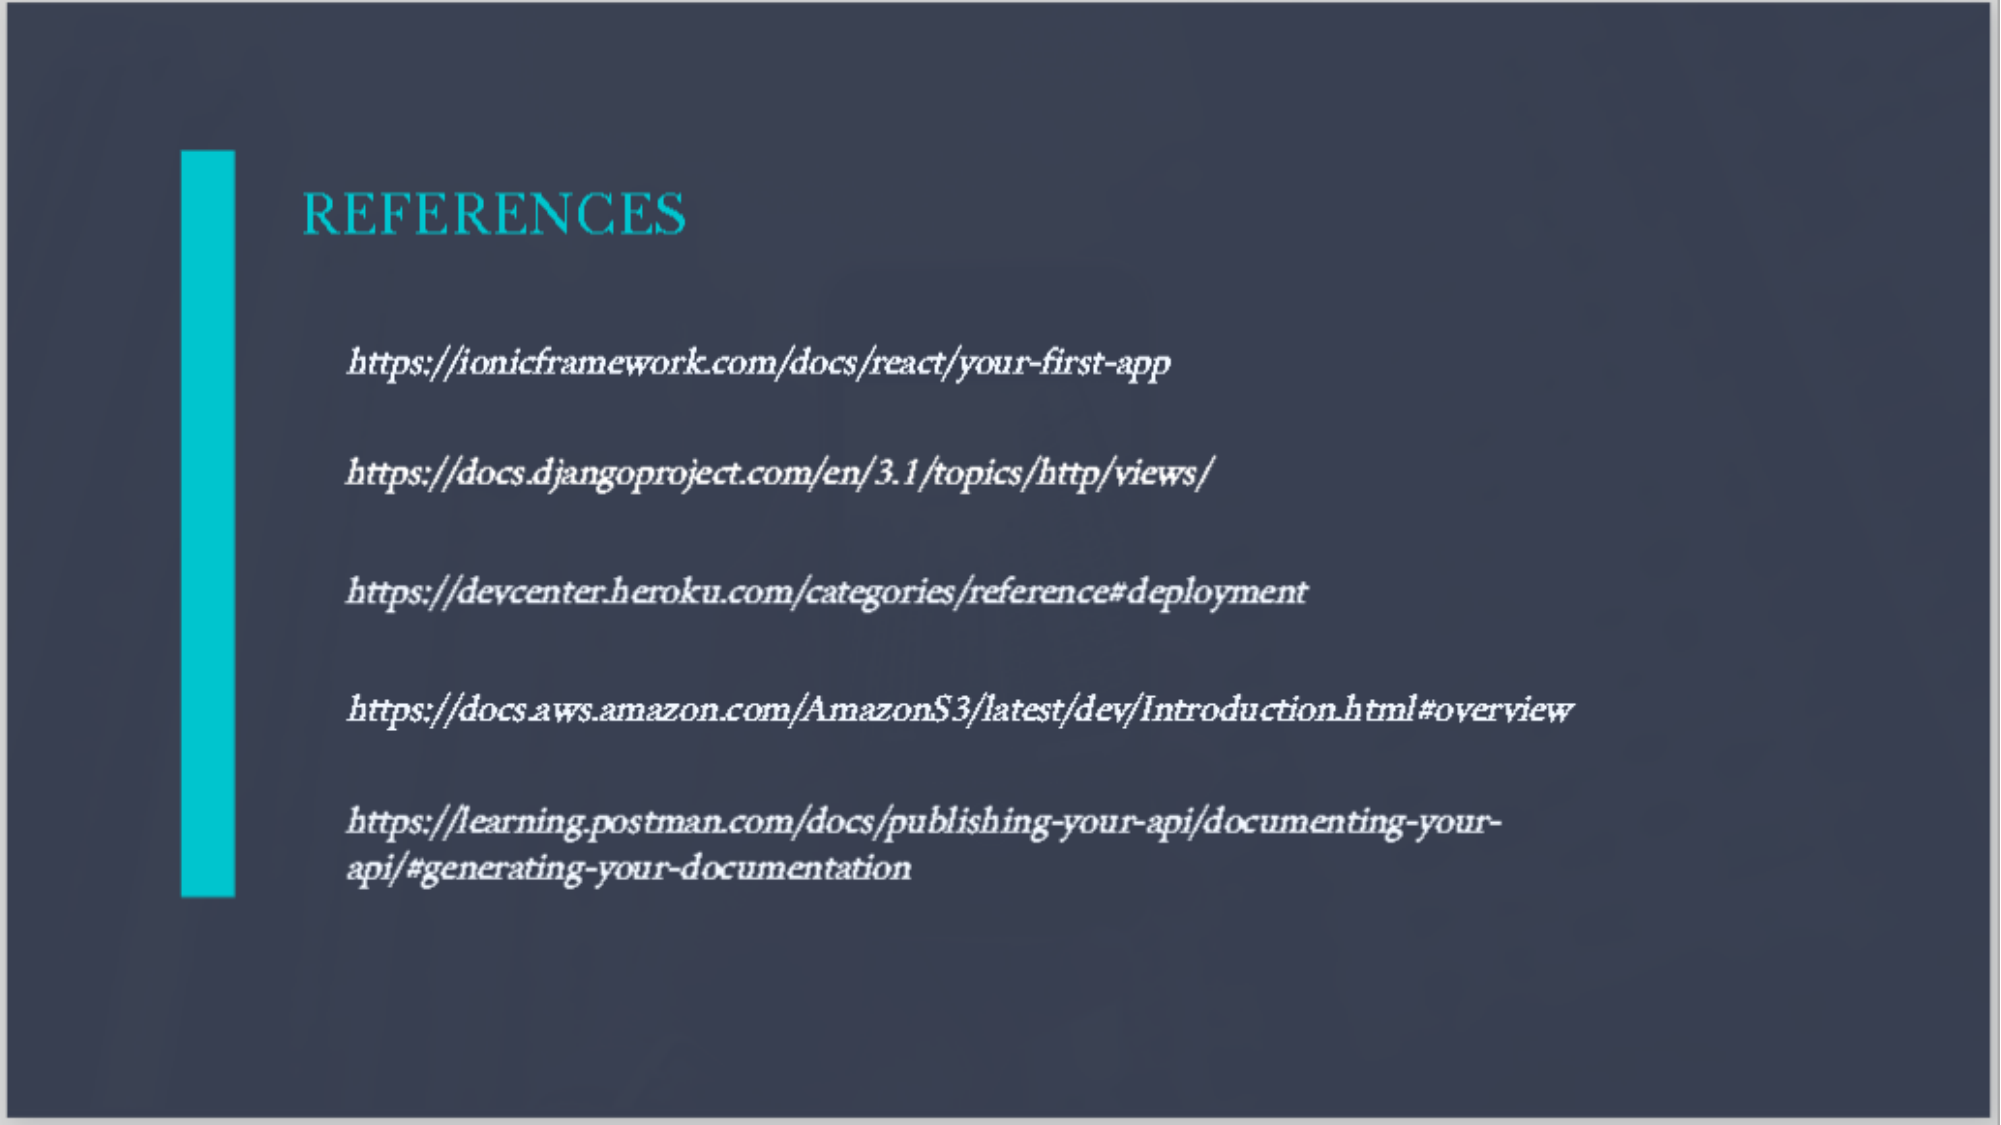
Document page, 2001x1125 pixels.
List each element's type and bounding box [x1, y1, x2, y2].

list [0, 0, 2000, 1125]
